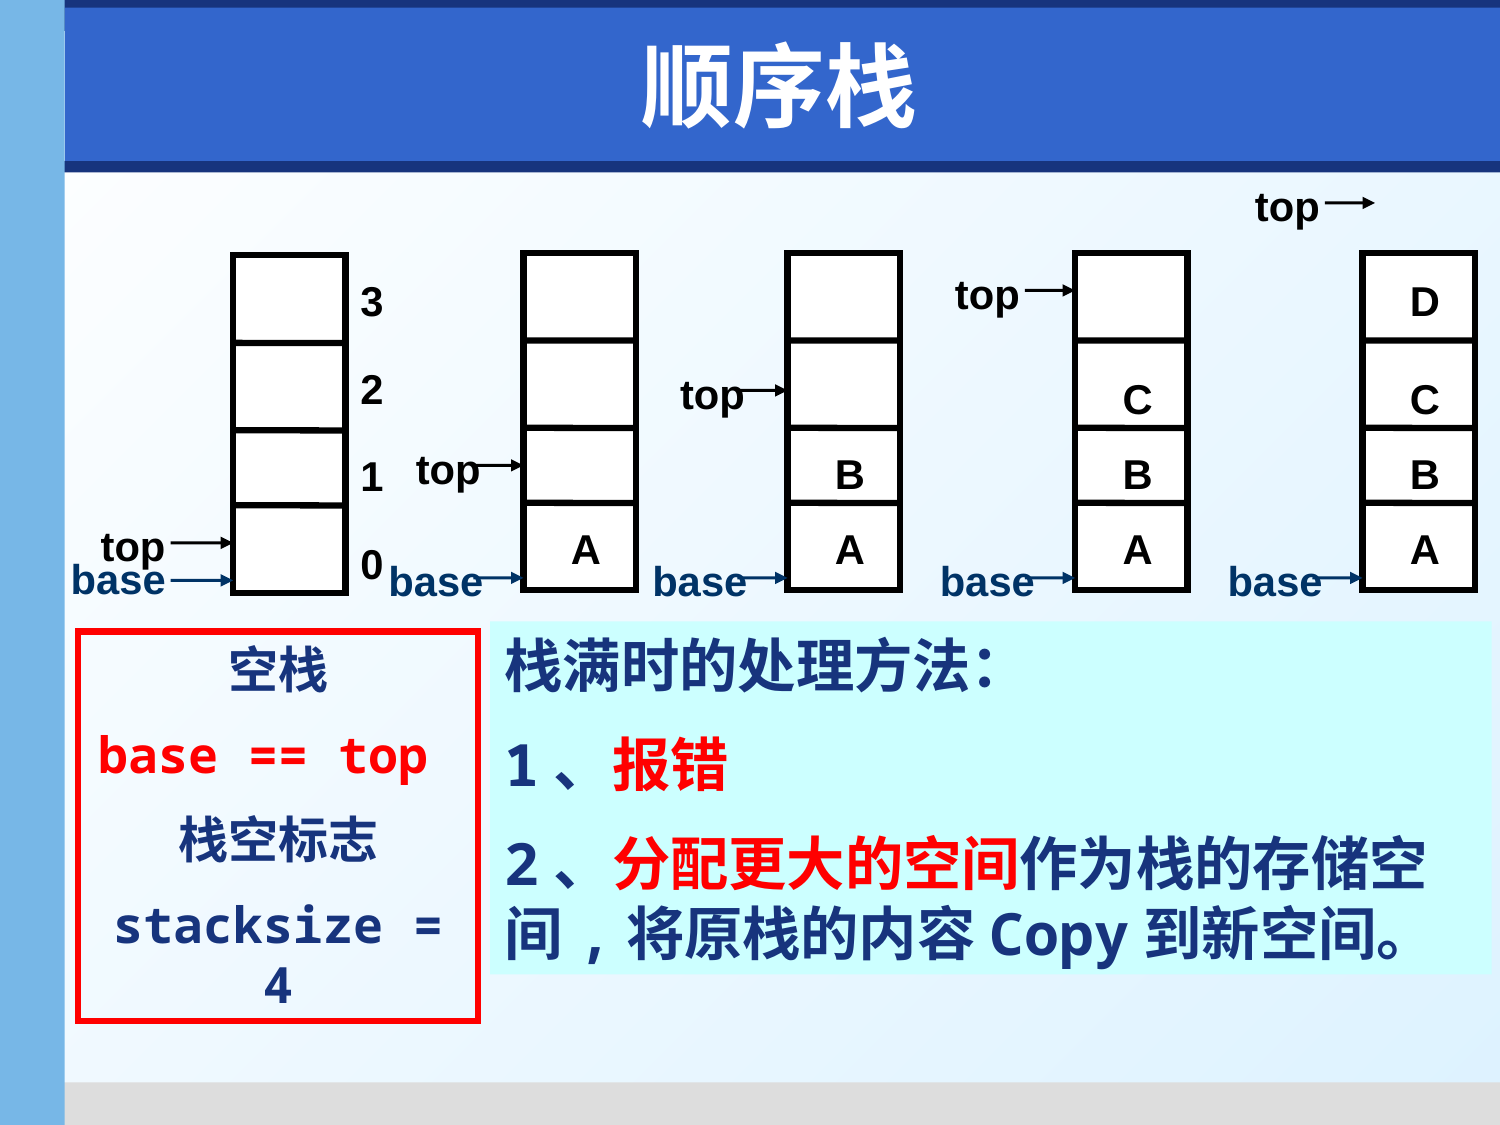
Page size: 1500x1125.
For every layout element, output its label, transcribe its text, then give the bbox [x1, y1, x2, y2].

text_box 栈满时的处理方法： 1、报错 2、分配更大的空间作为栈的存储空间,将原栈的内容Copy到新空间。 [490, 621, 1492, 975]
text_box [599, 252, 886, 613]
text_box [335, 252, 598, 613]
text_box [1174, 172, 1476, 613]
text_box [887, 252, 1169, 613]
title 顺序栈 [88, 19, 1471, 149]
text_box 空栈 base == top 栈空标志 stacksize = 4 [78, 631, 479, 1022]
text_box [17, 255, 396, 612]
